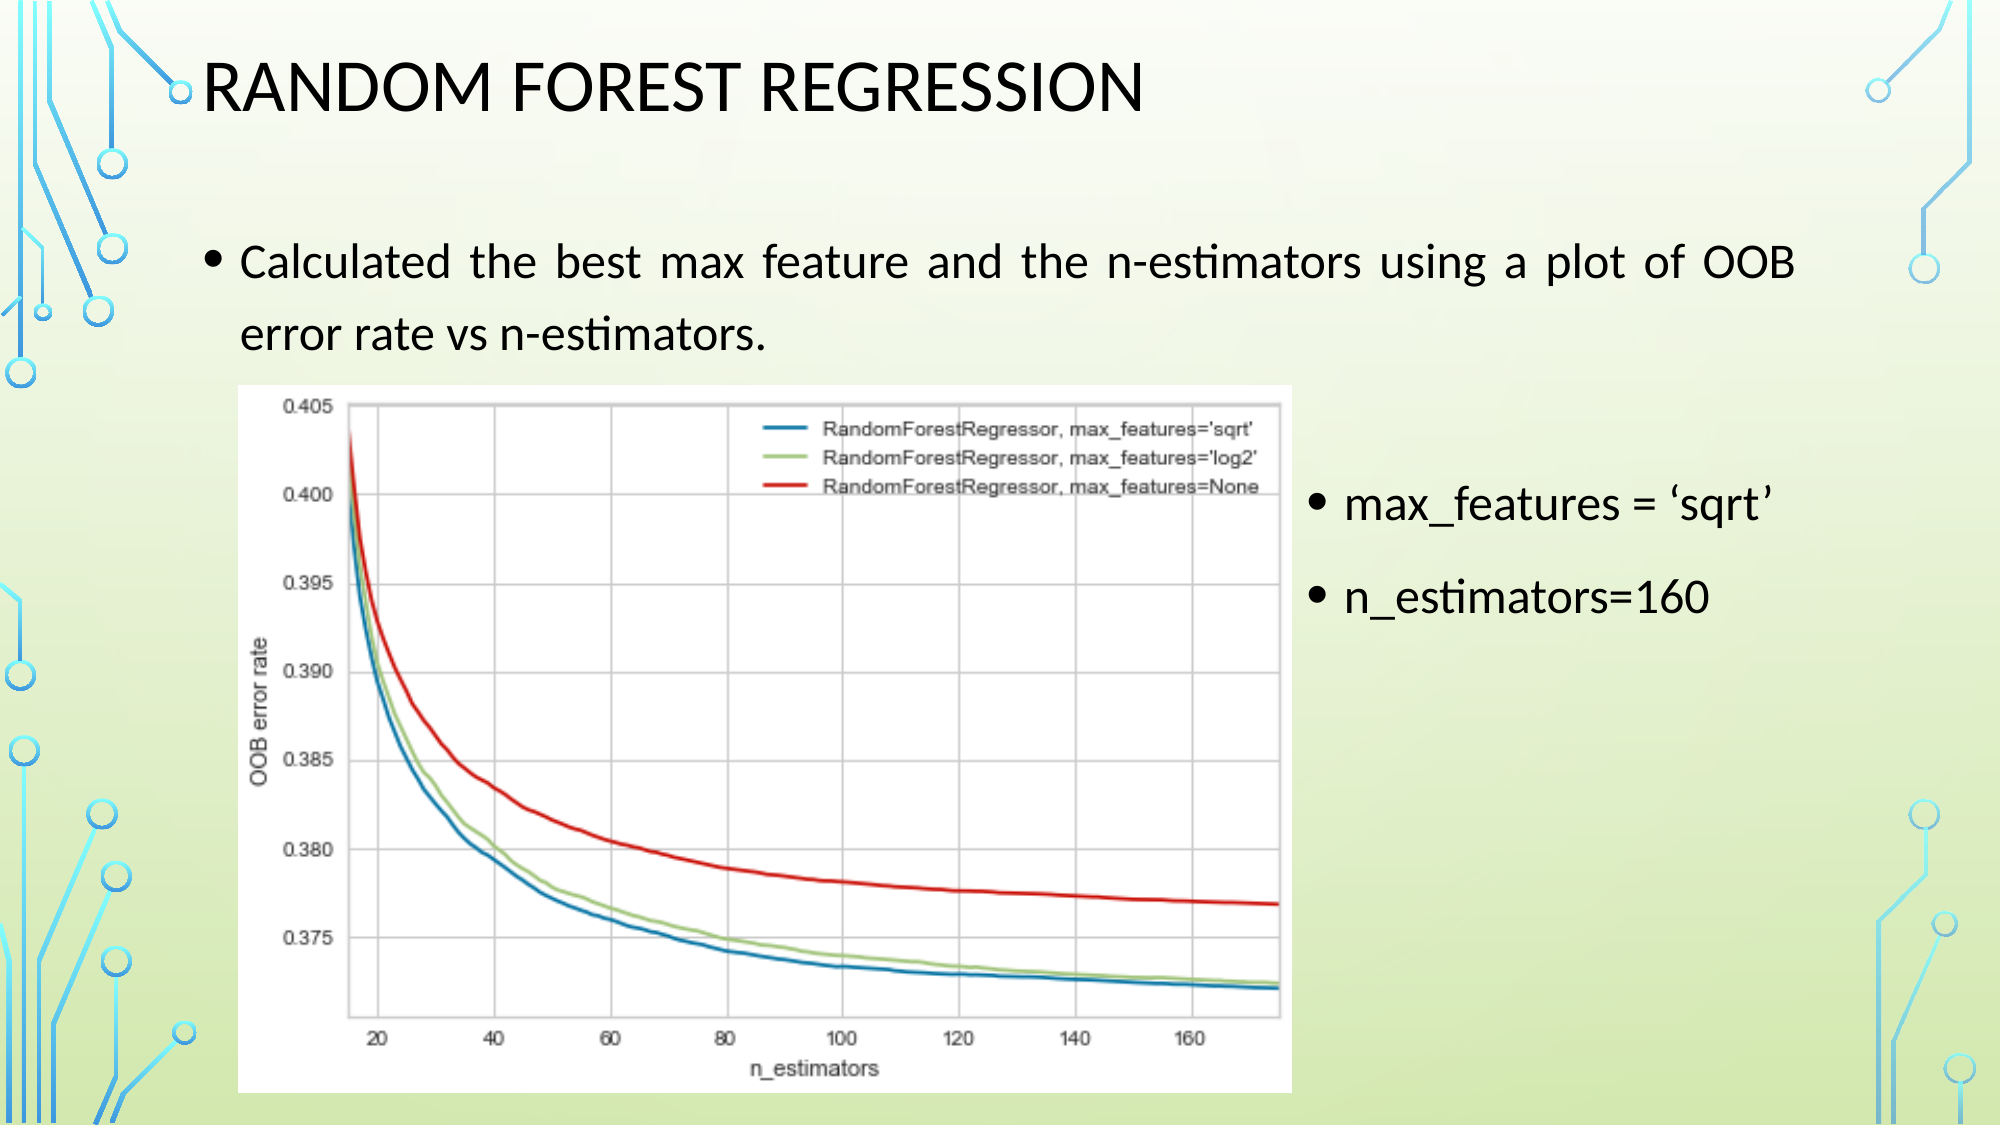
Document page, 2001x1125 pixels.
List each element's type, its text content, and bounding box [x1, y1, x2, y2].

picture [237, 385, 1292, 1093]
title Random forest Regression [187, 0, 1813, 208]
list Calculated the best max feature and the n-estimators using a plot of OOB error rate vs n-estimators. [187, 208, 1813, 371]
text_box max_features = ‘sqrt’ n_estimators=160 [1292, 451, 1930, 1019]
